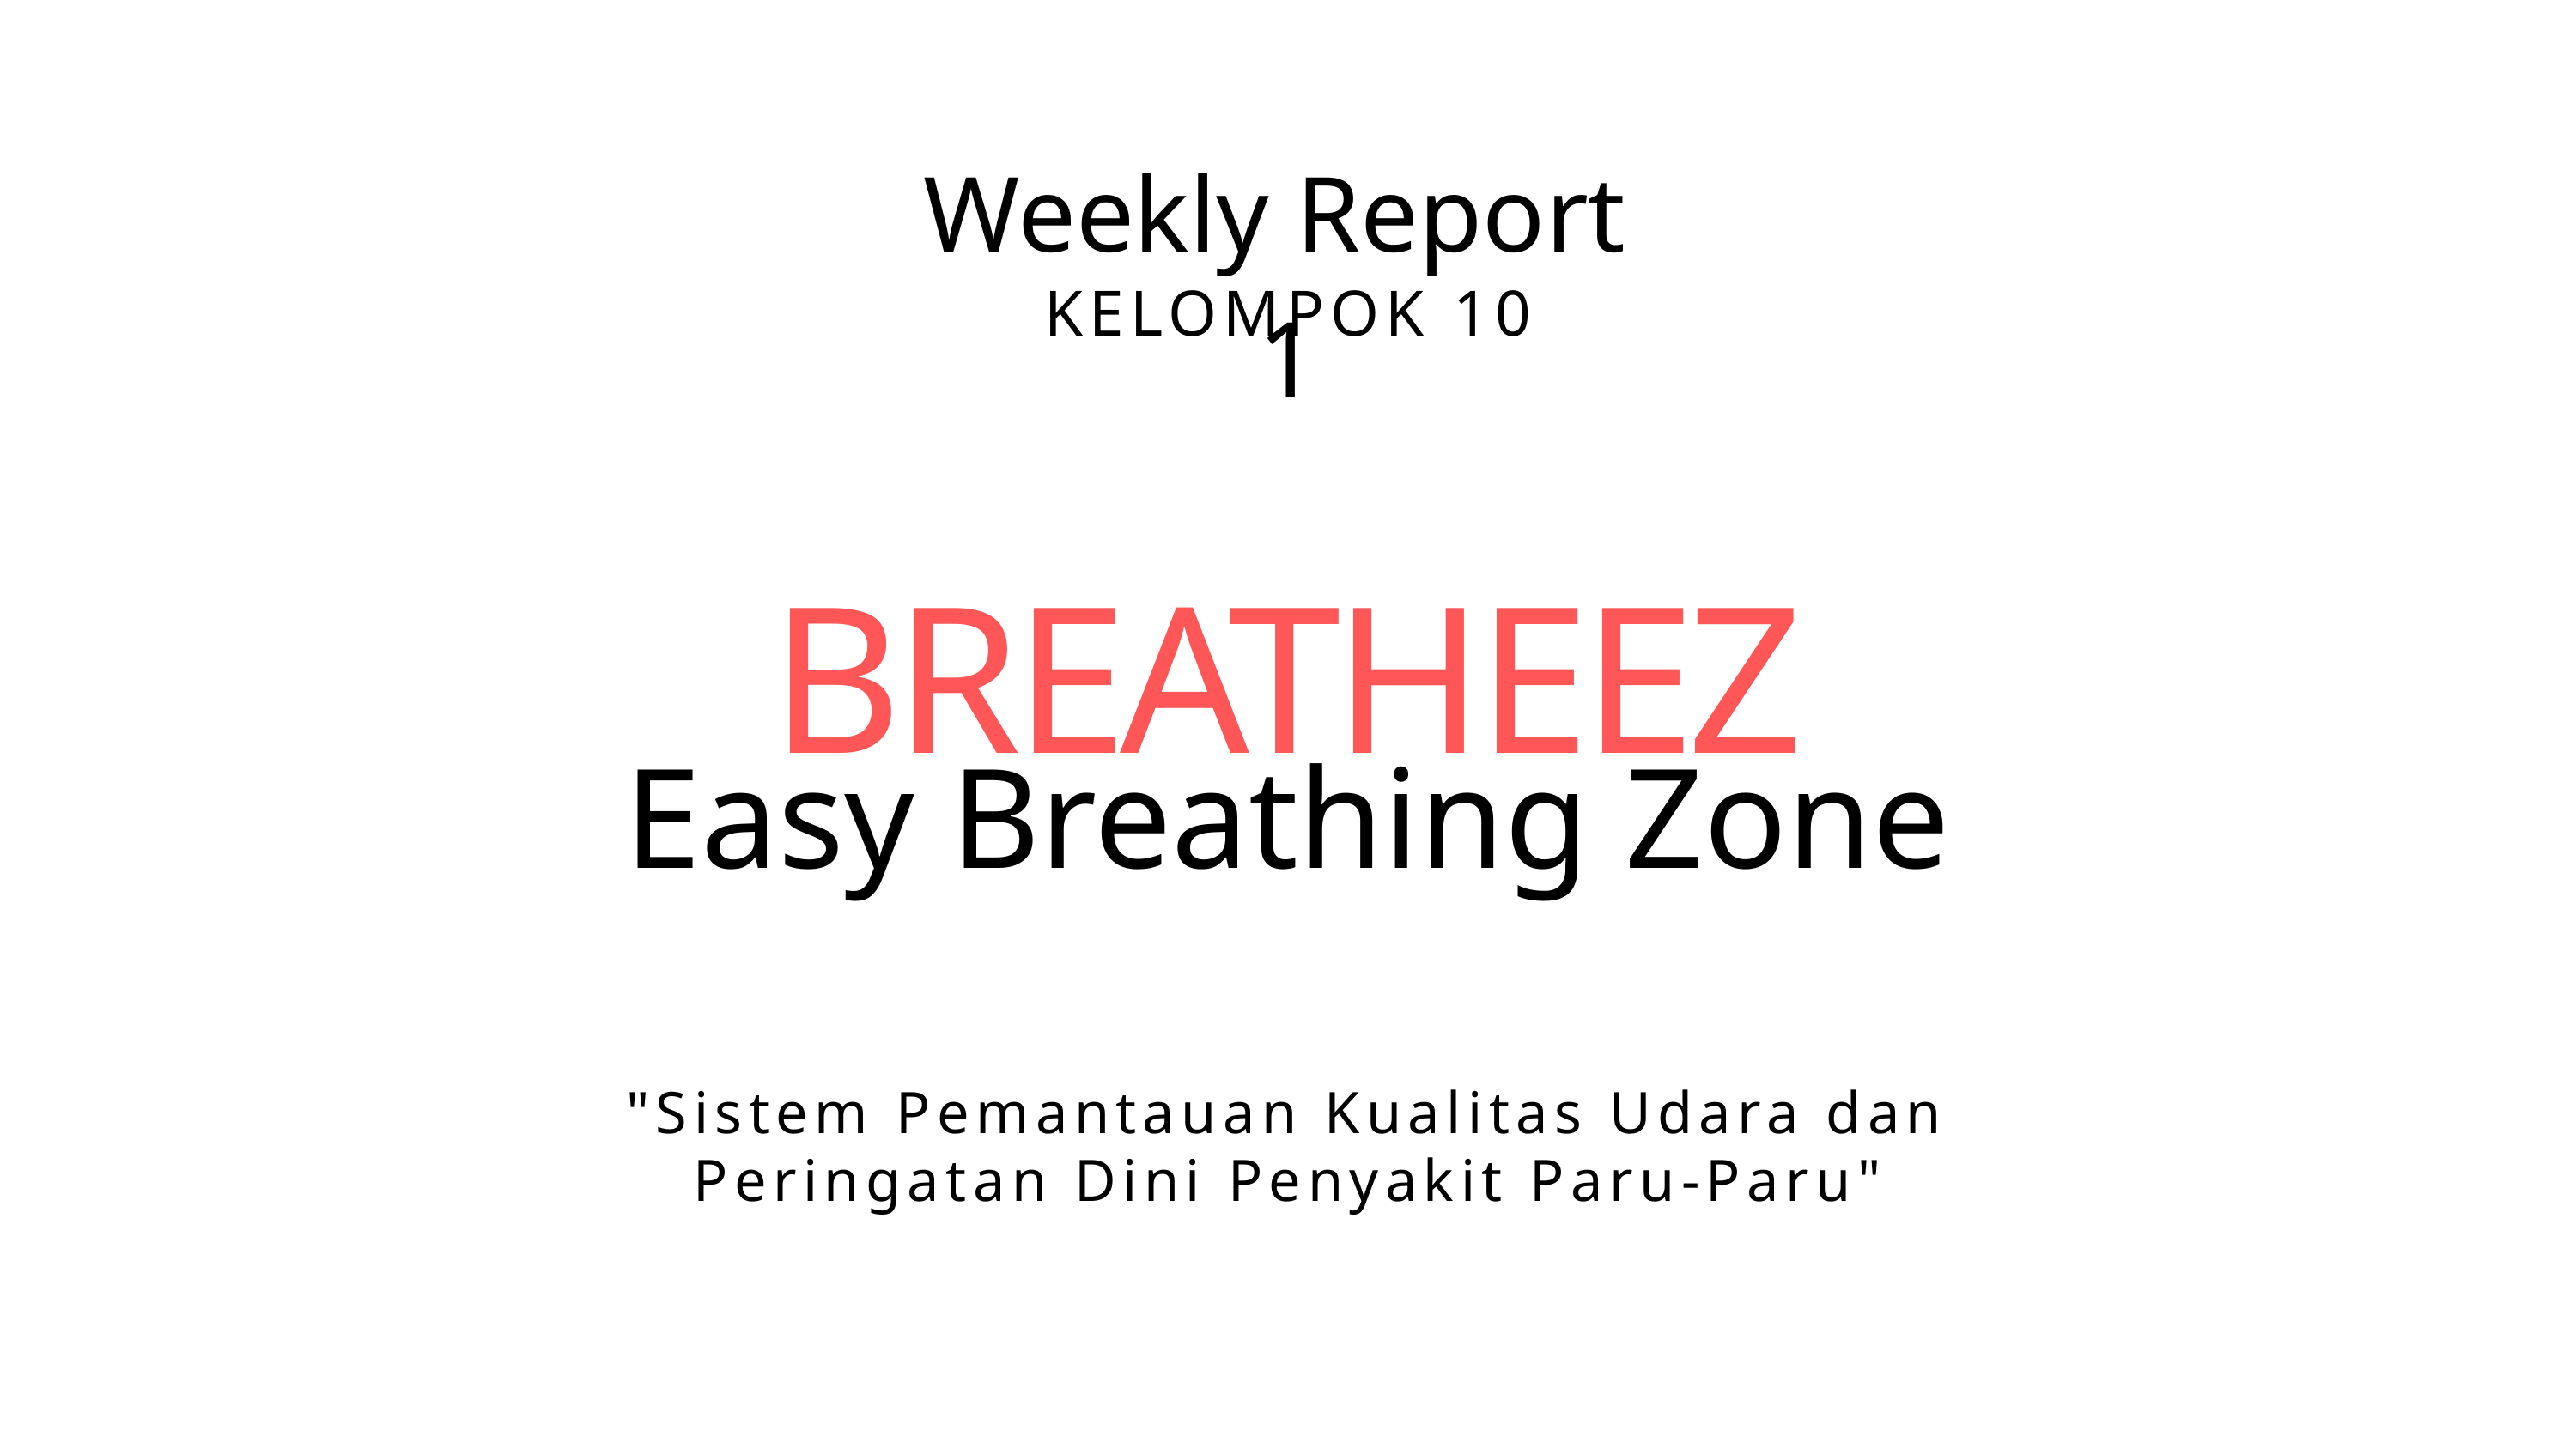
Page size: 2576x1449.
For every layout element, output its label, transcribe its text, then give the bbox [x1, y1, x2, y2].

text_box "Sistem Pemantauan Kualitas Udara dan Peringatan Dini Penyakit Paru-Paru" [510, 1077, 2066, 1213]
text_box Weekly Report 1 [887, 349, 1689, 418]
text_box Easy Breathing Zone [510, 703, 2066, 896]
text_box Weekly Report 1 [887, 127, 1689, 270]
text_box BREATHEEZ [509, 635, 2066, 794]
text_box KELOMPOK 10 [878, 270, 1698, 349]
